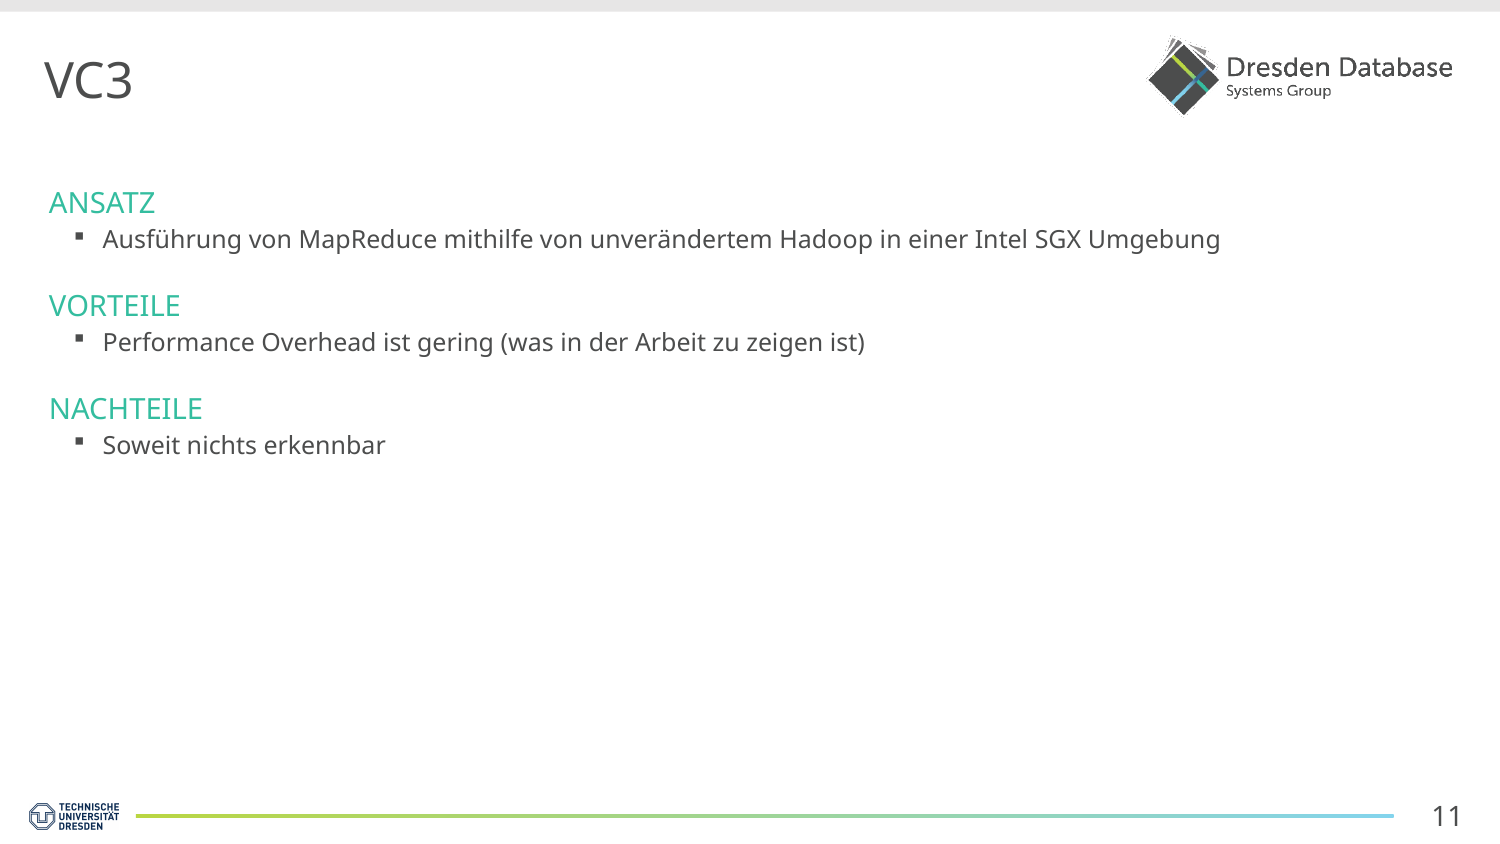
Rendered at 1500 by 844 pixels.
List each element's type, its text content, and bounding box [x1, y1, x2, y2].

picture [29, 803, 119, 830]
picture [1145, 35, 1453, 118]
title VC3 [29, 47, 975, 118]
list Ansatz Ausführung von MapReduce mithilfe von unverändertem Hadoop in einer Intel SGX Umgebung Vorteile Performance Overhead ist gering (was in der Arbeit zu zeigen ist) Nachteile Soweit nichts erkennbar [29, 159, 1471, 780]
